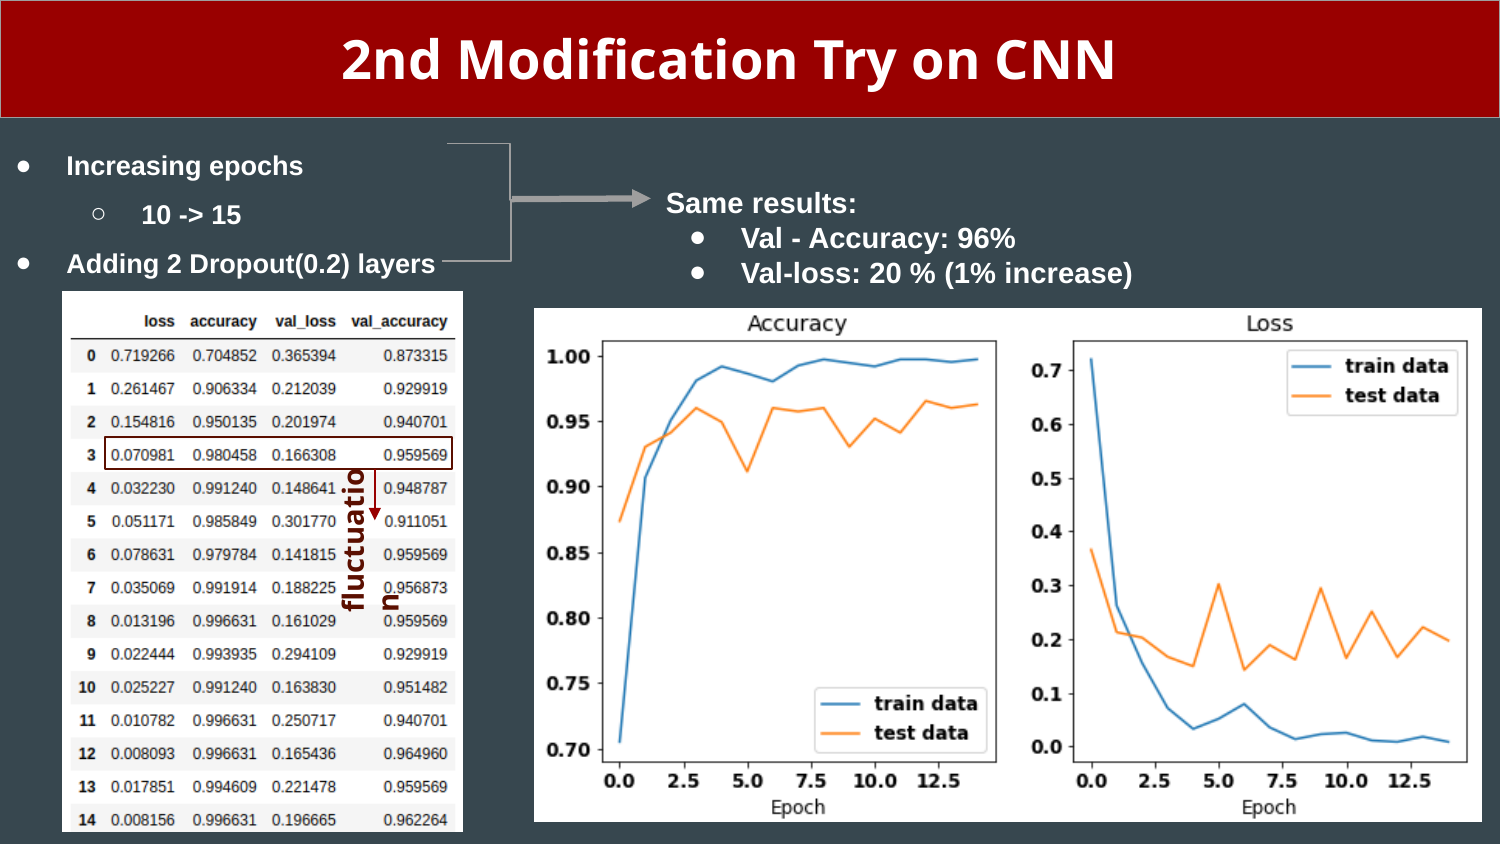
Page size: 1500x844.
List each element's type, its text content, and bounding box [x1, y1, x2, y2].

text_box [62, 291, 463, 832]
text_box 2nd Modification Try on CNN [23, 10, 1450, 106]
picture [534, 307, 1482, 823]
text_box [442, 143, 580, 262]
text_box Increasing epochs 10 -> 15 Adding 2 Dropout(0.2) layers [0, 117, 677, 294]
text_box [0, 0, 1500, 118]
text_box Same results: Val - Accuracy: 96% Val-loss: 20 % (1% increase) [650, 169, 1249, 305]
